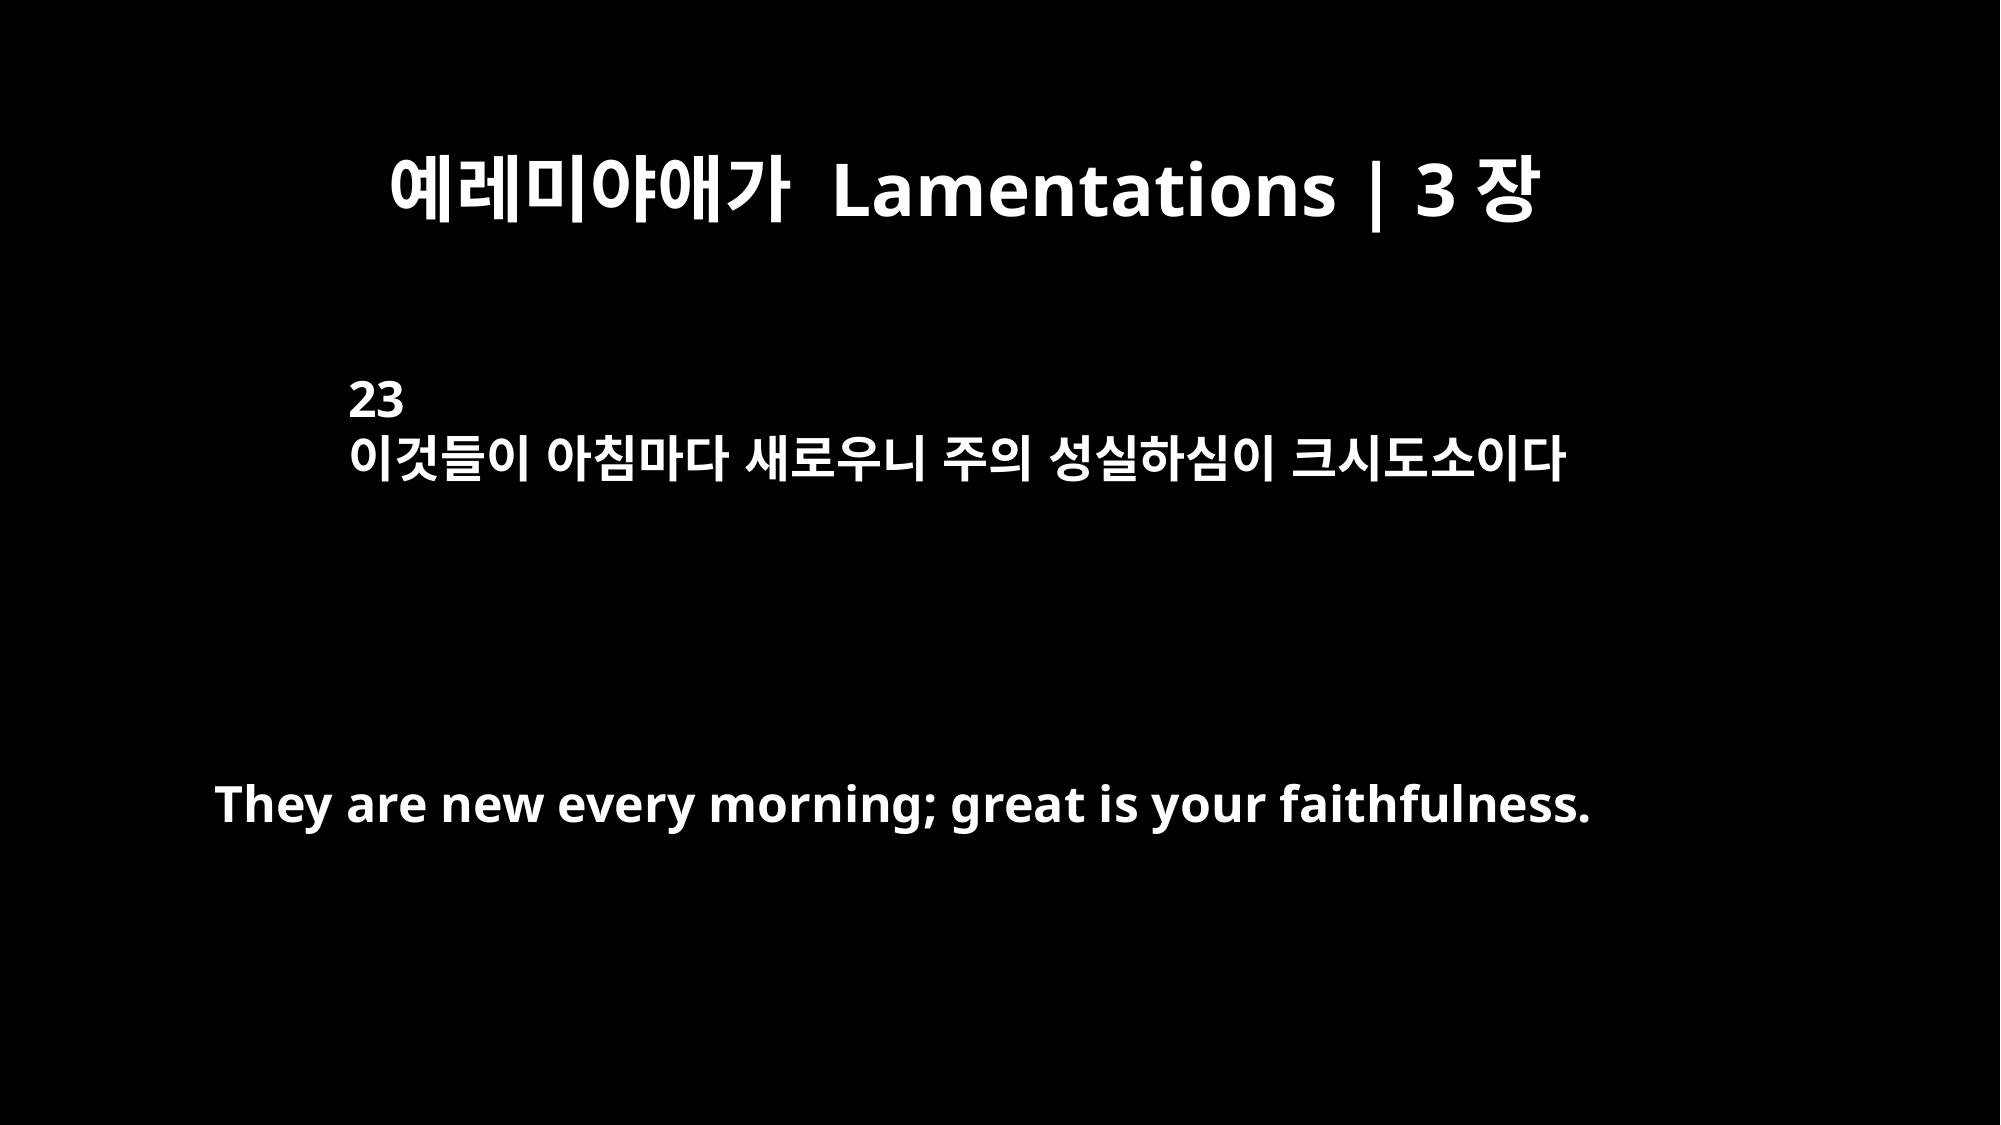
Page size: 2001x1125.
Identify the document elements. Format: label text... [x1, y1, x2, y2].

text_box 예레미야애가 Lamentations | 3장 [374, 136, 1558, 239]
text_box They are new every morning; great is your faithfulness. [199, 764, 1608, 840]
text_box 23 이것들이 아침마다 새로우니 주의 성실하심이 크시도소이다 [333, 359, 1584, 495]
